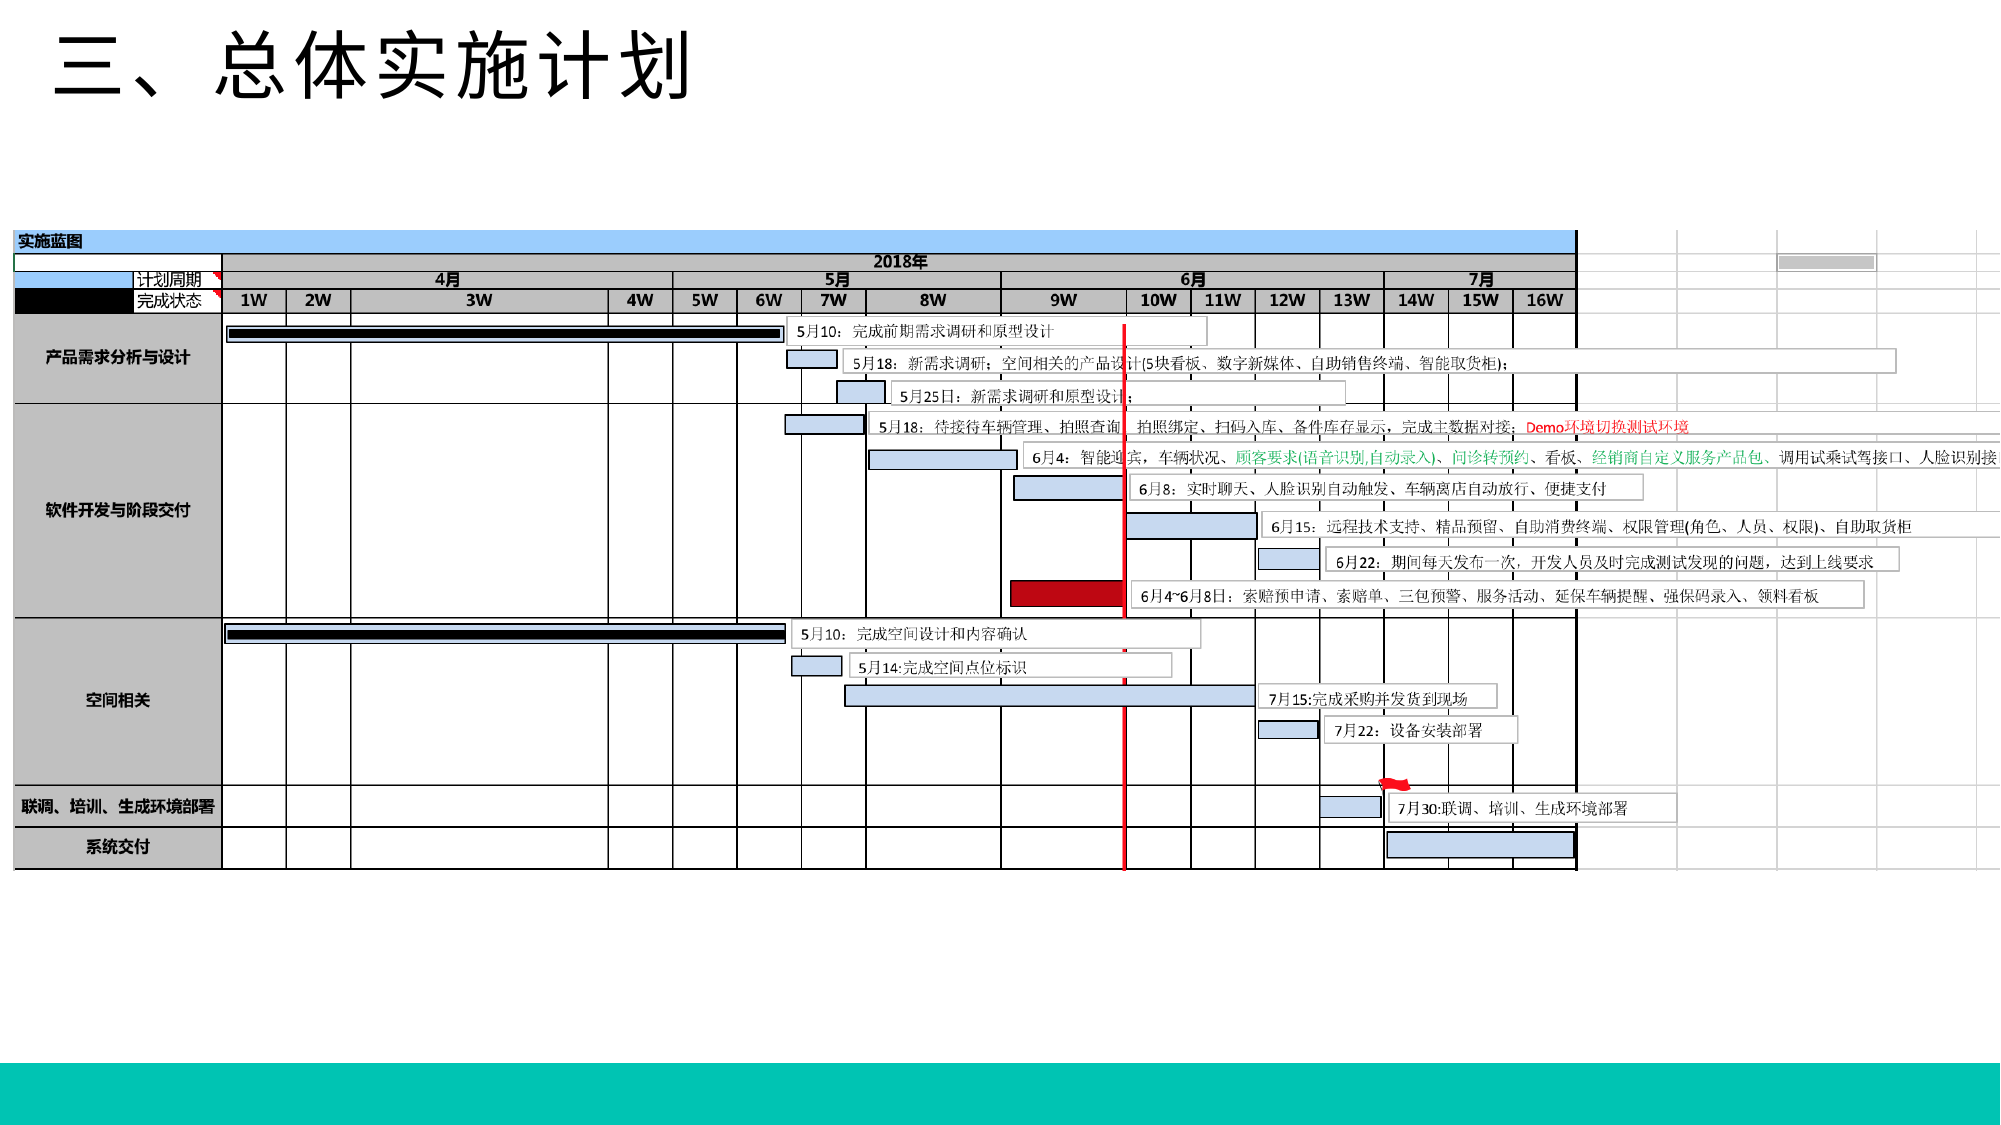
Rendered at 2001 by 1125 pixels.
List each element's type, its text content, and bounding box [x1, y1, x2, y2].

picture [13, 230, 2000, 871]
list 三、总体实施计划 [35, 21, 794, 105]
